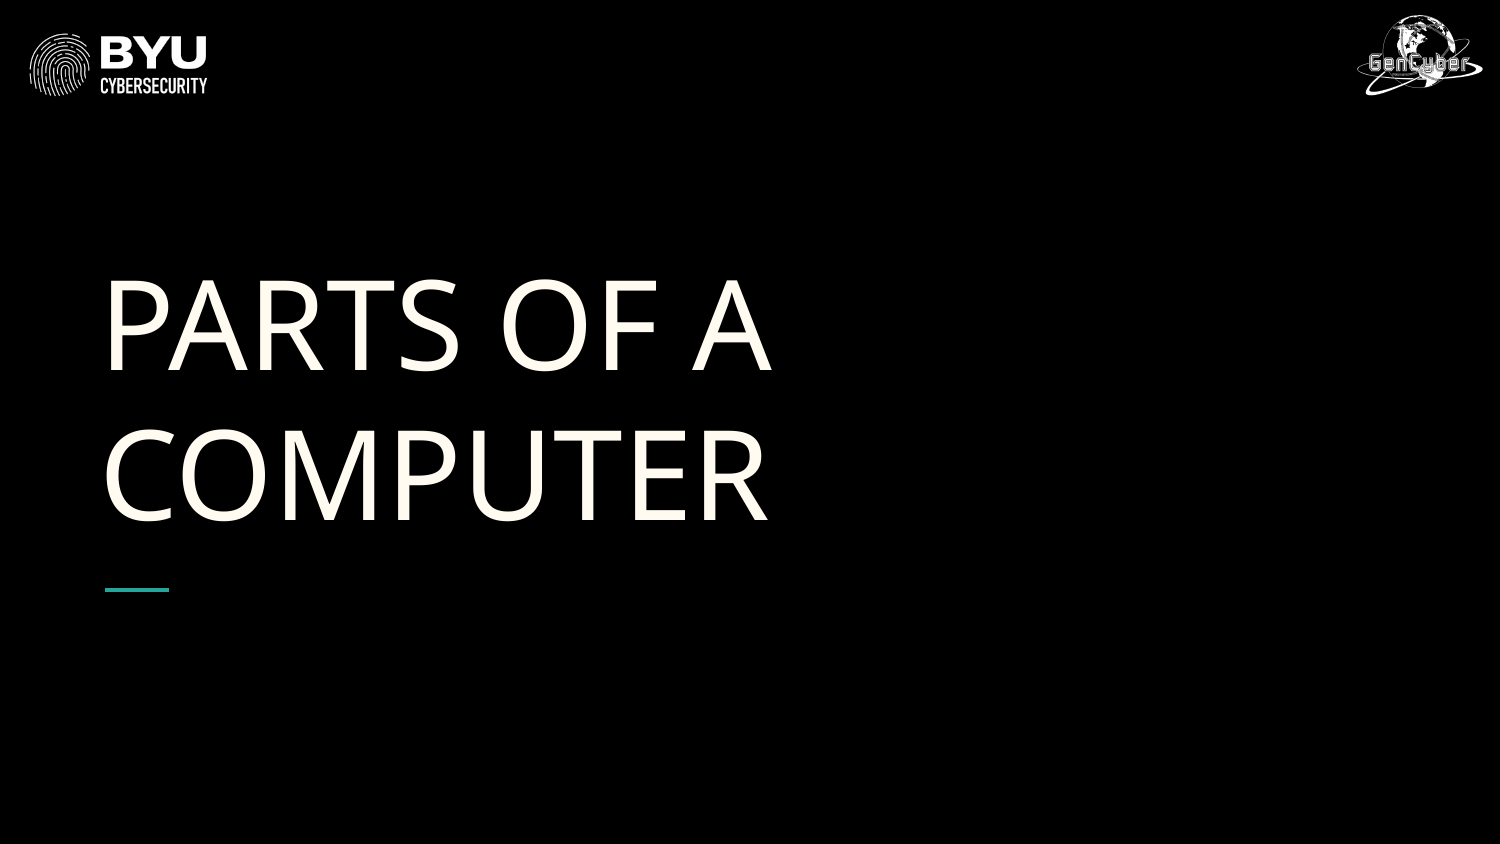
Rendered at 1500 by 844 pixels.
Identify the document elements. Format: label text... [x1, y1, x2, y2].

picture [0, 0, 255, 130]
picture [1346, 5, 1496, 104]
title PARTS OF A COMPUTER [84, 310, 1416, 561]
